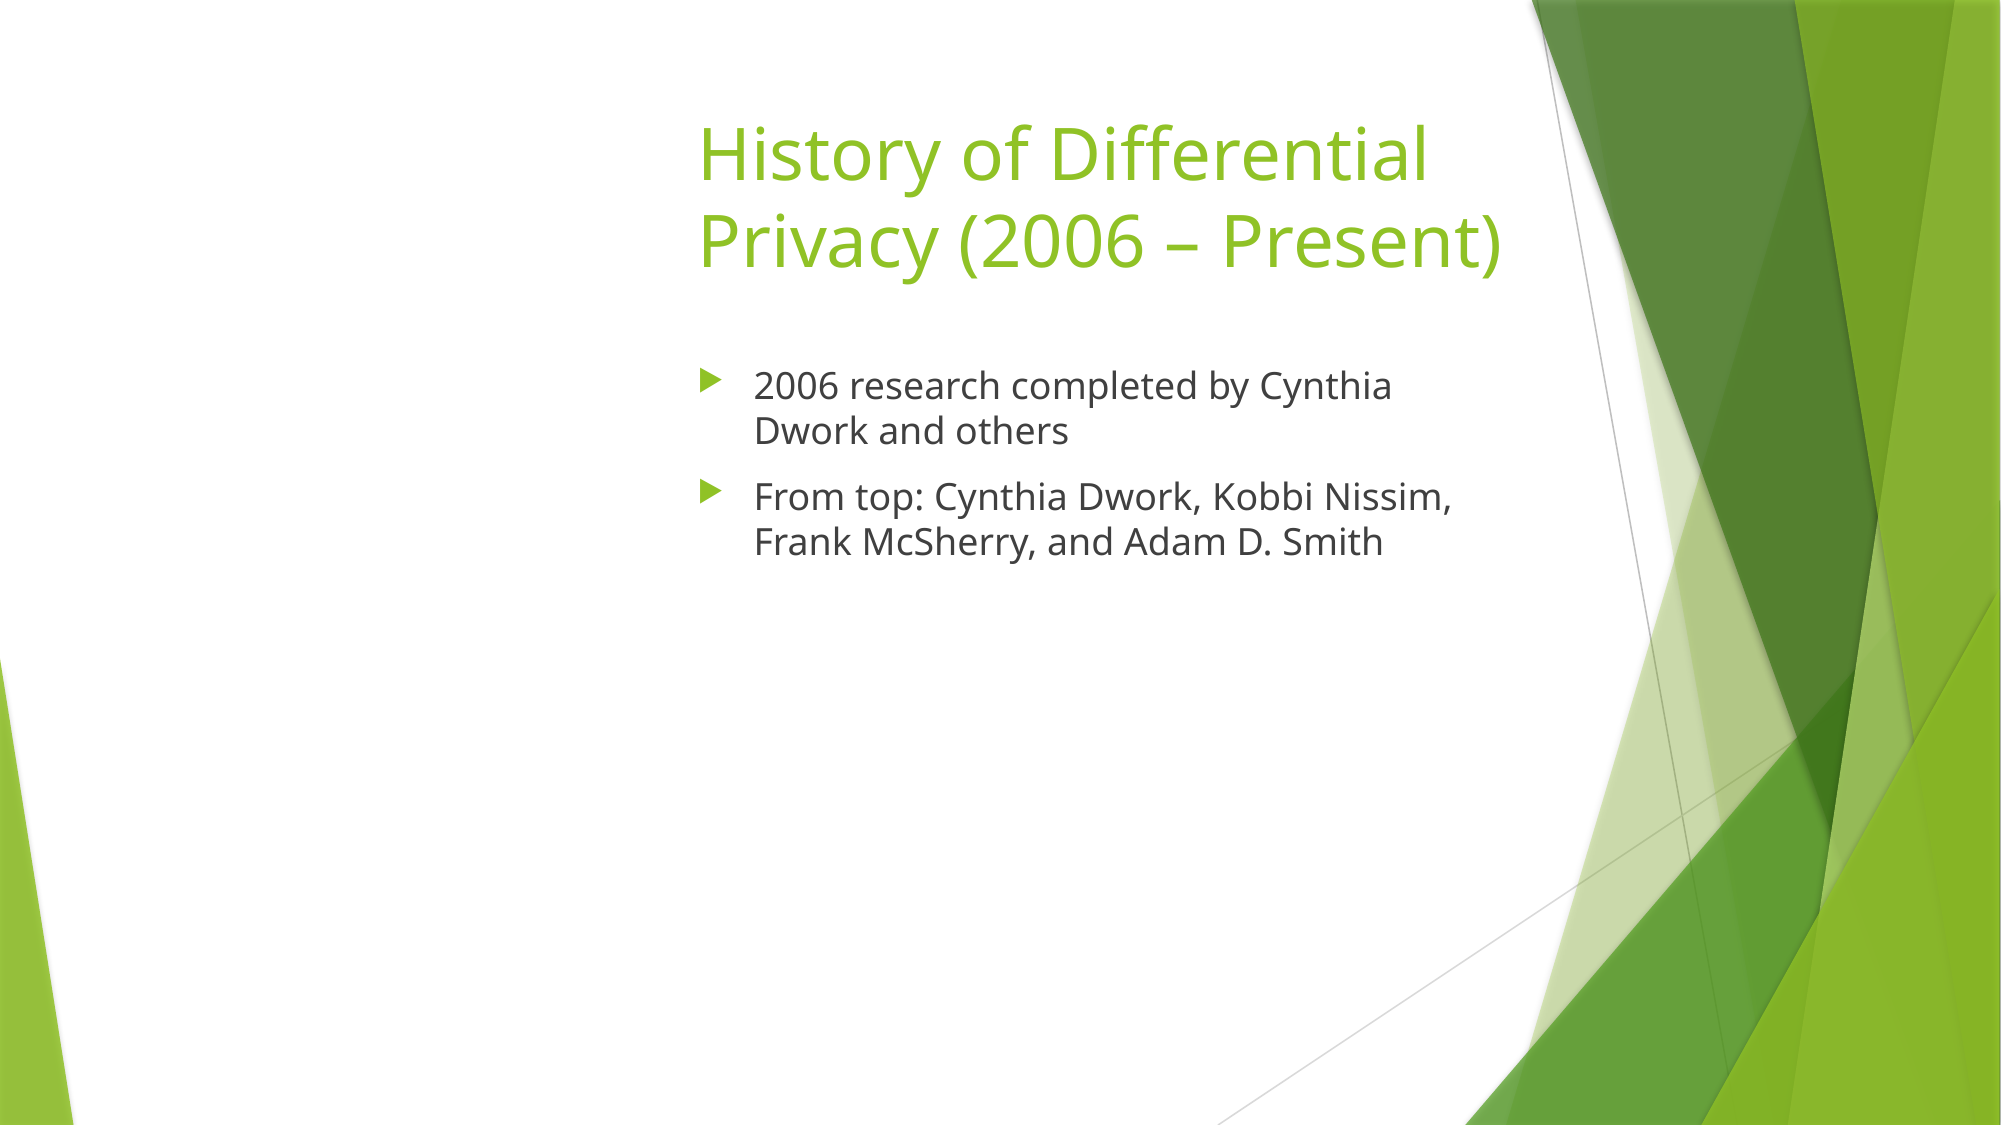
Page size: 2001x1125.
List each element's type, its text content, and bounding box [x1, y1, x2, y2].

list 2006 research completed by Cynthia Dwork and others From top: Cynthia Dwork, Kobbi Nissim, Frank McSherry, and Adam D. Smith [682, 354, 1522, 992]
title History of Differential Privacy (2006 – Present) [682, 99, 1522, 317]
